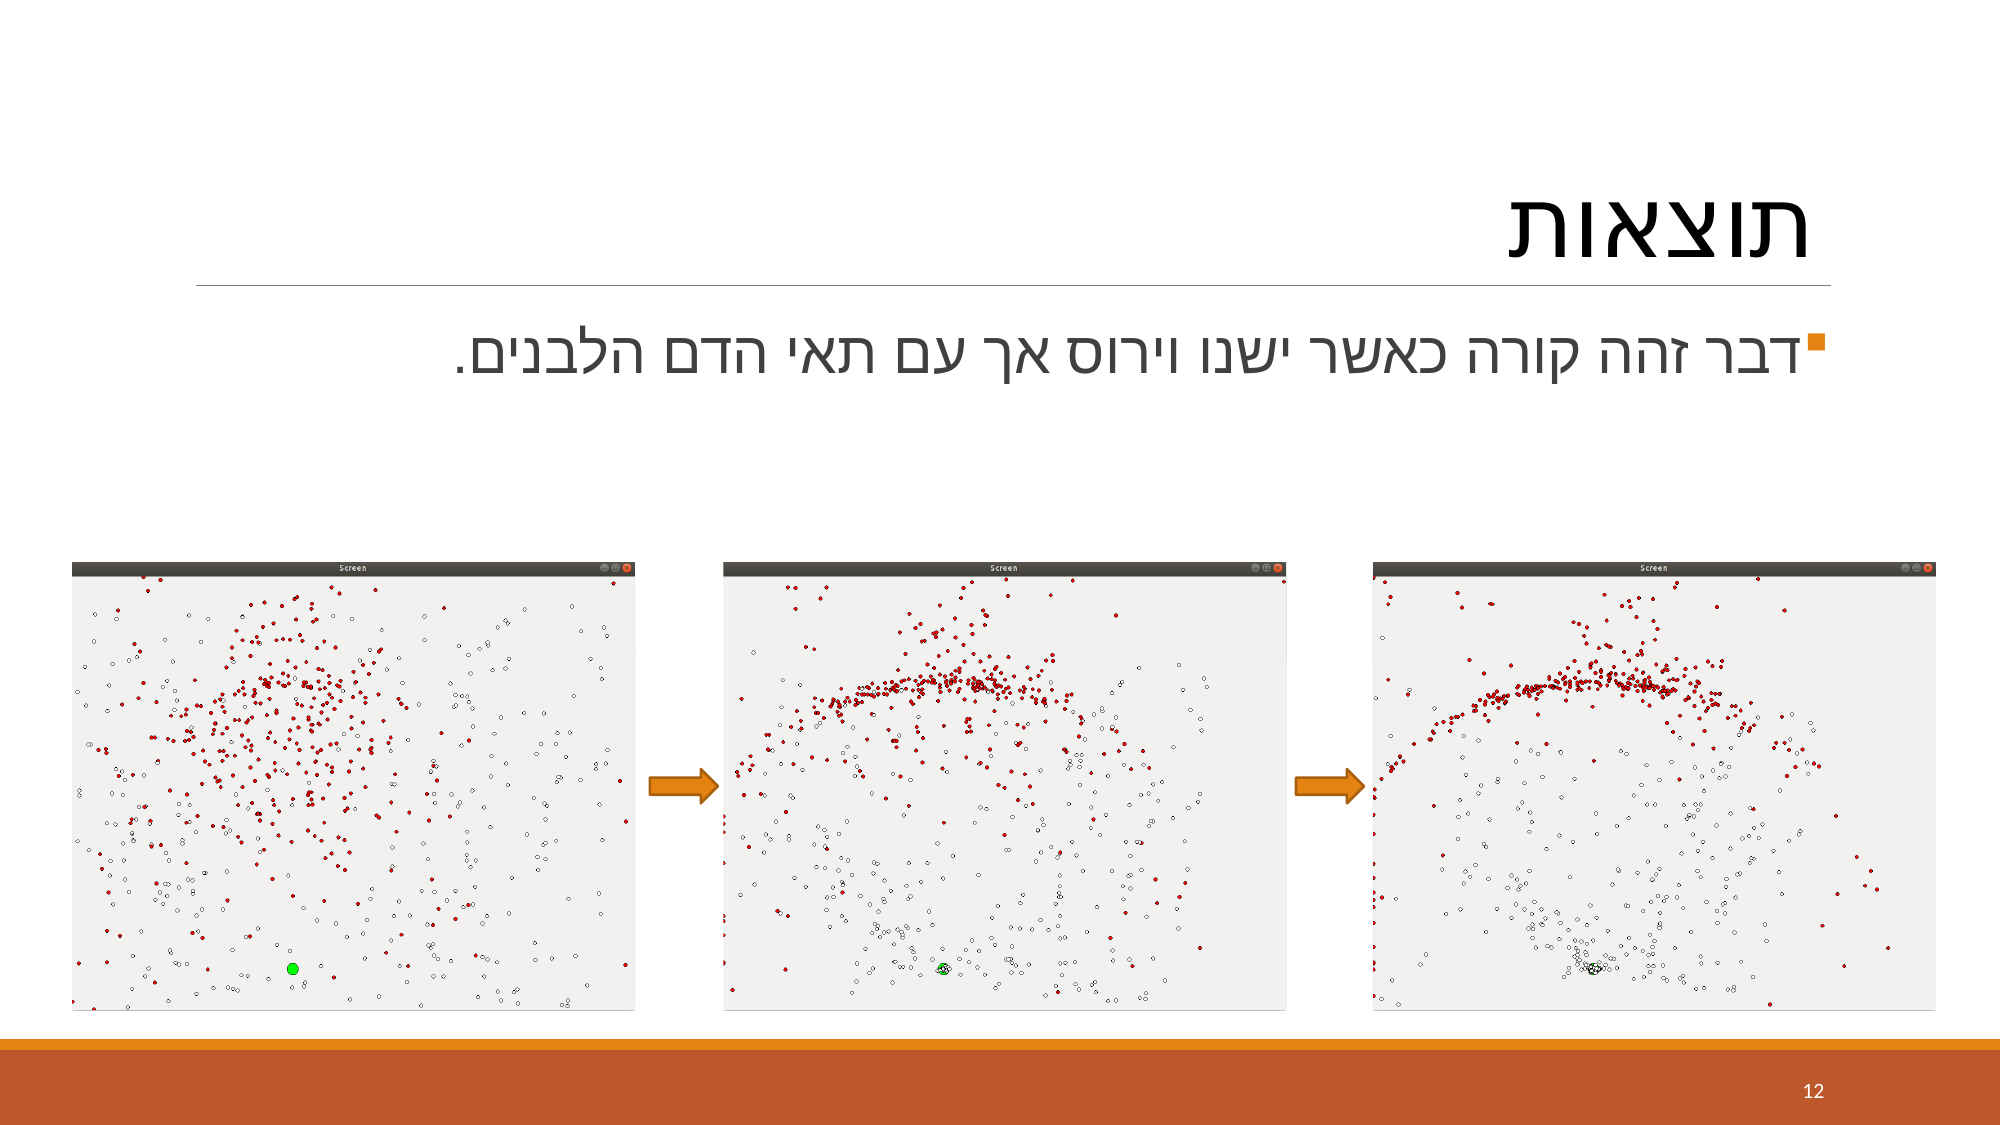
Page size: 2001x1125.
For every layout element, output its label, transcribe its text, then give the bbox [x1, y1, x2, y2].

picture [722, 562, 1287, 1011]
title תוצאות [180, 47, 1830, 285]
picture [1372, 562, 1937, 1011]
text_box [648, 767, 719, 805]
slide_number 12 [1624, 1059, 1840, 1120]
text_box [1295, 767, 1365, 805]
picture [71, 562, 636, 1011]
list דבר זהה קורה כאשר ישנו וירוס אך עם תאי הדם הלבנים. [180, 302, 1830, 1036]
